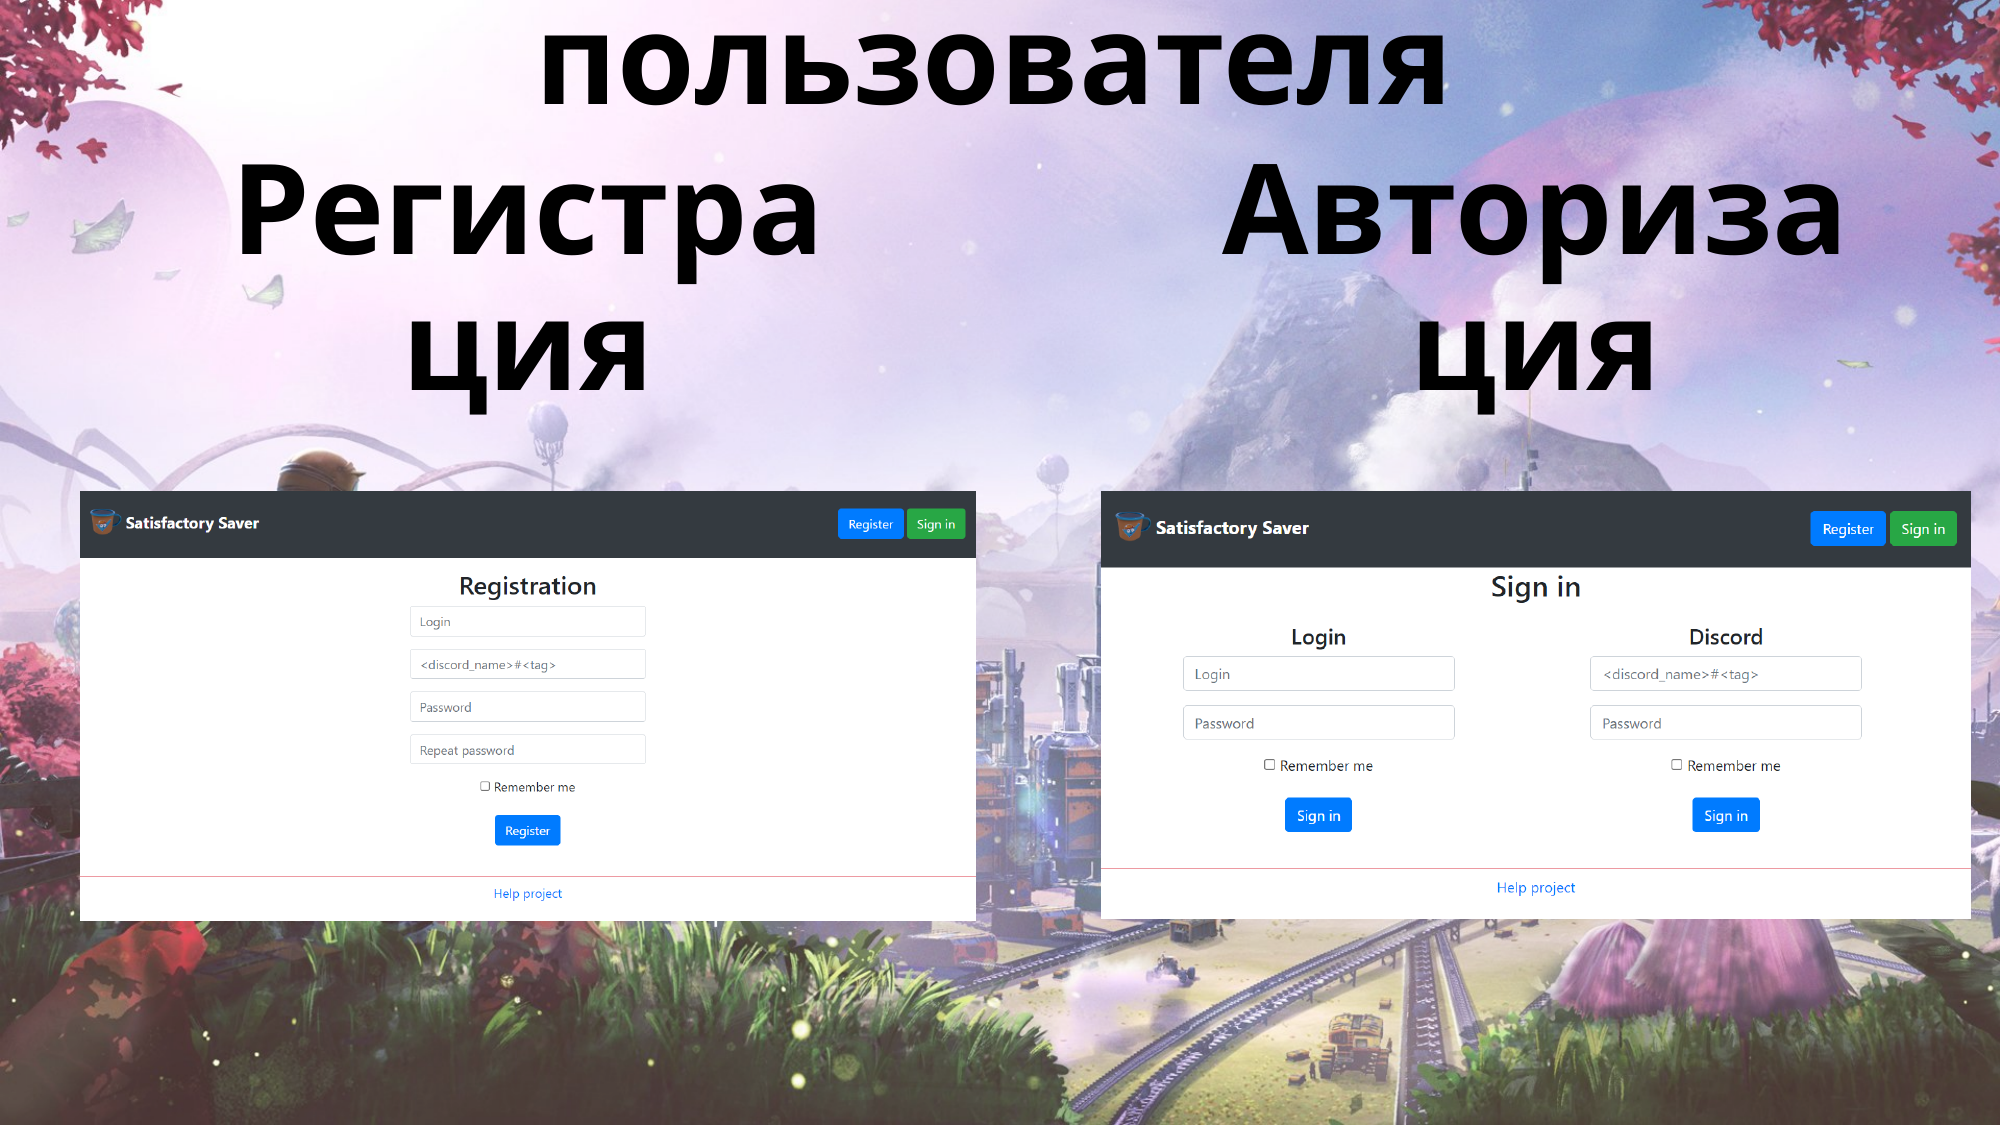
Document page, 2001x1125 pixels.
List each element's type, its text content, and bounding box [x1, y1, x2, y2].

text_box Регистрация [205, 305, 851, 425]
text_box Вход пользователя [505, 19, 1484, 140]
text_box Авторизация [1197, 305, 1875, 425]
picture [1101, 491, 1971, 919]
picture [80, 491, 976, 921]
